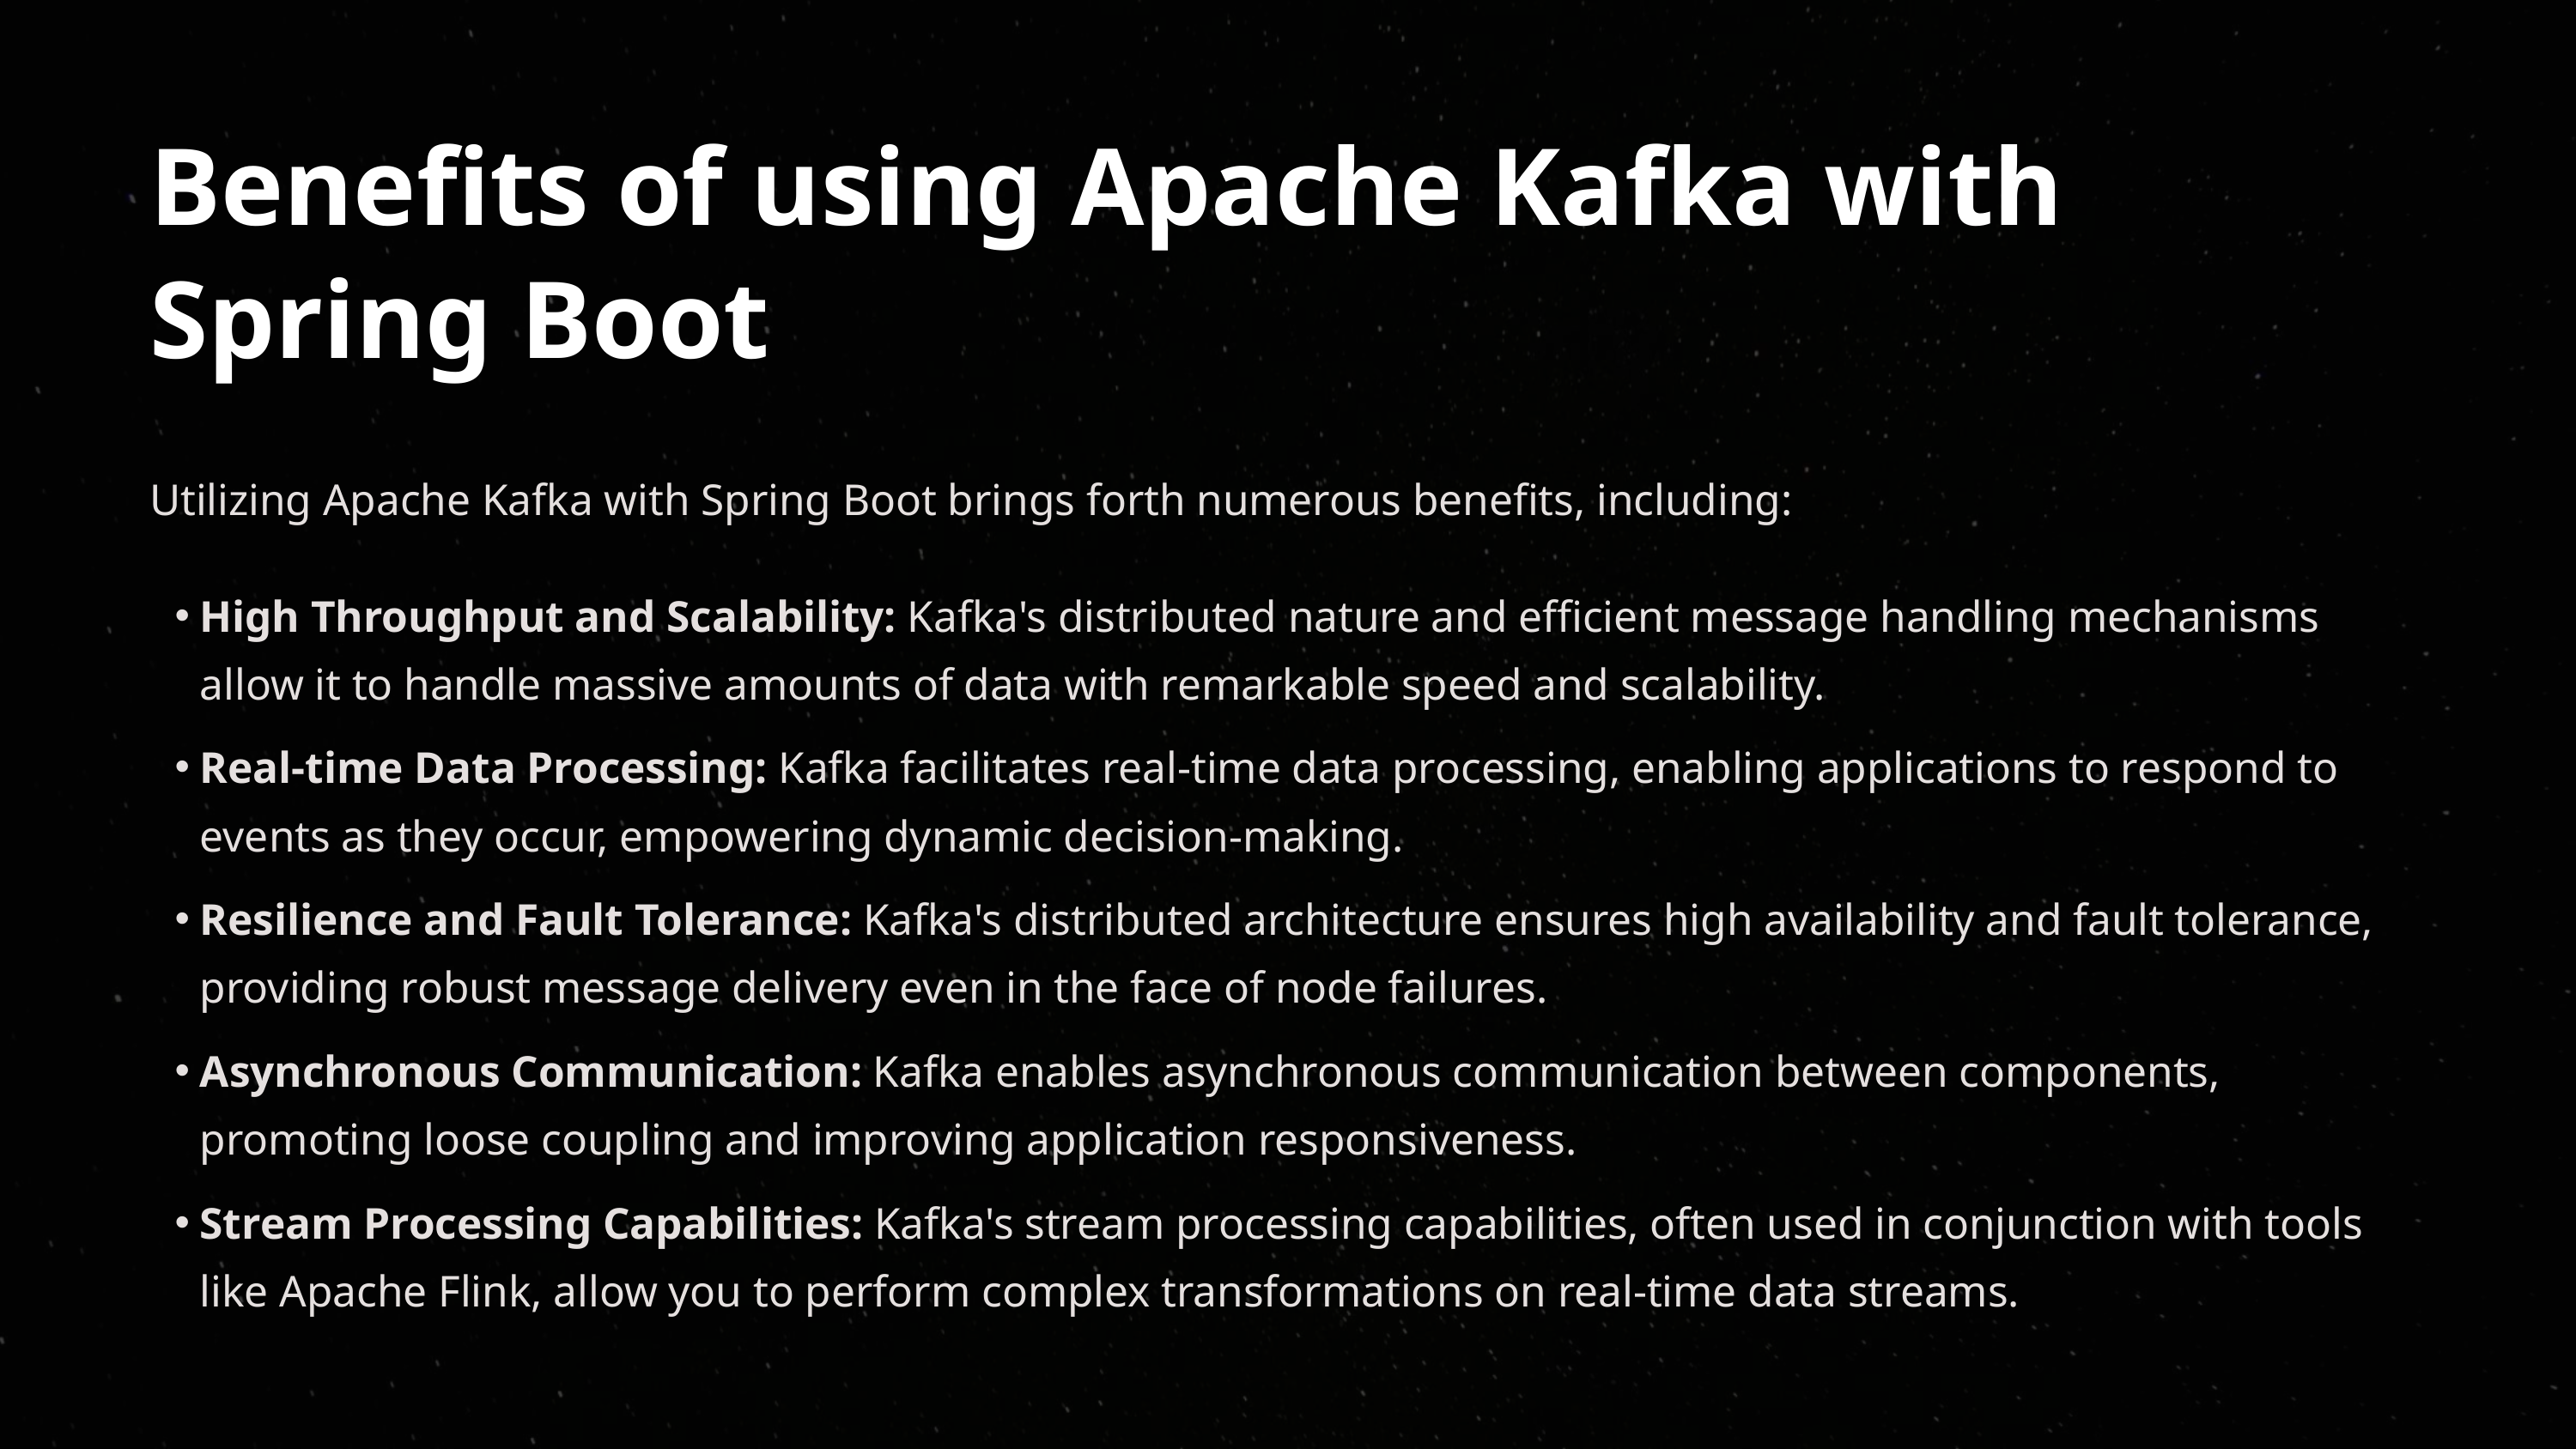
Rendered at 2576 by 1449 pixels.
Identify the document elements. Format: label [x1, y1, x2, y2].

text_box [0, 0, 2576, 1449]
